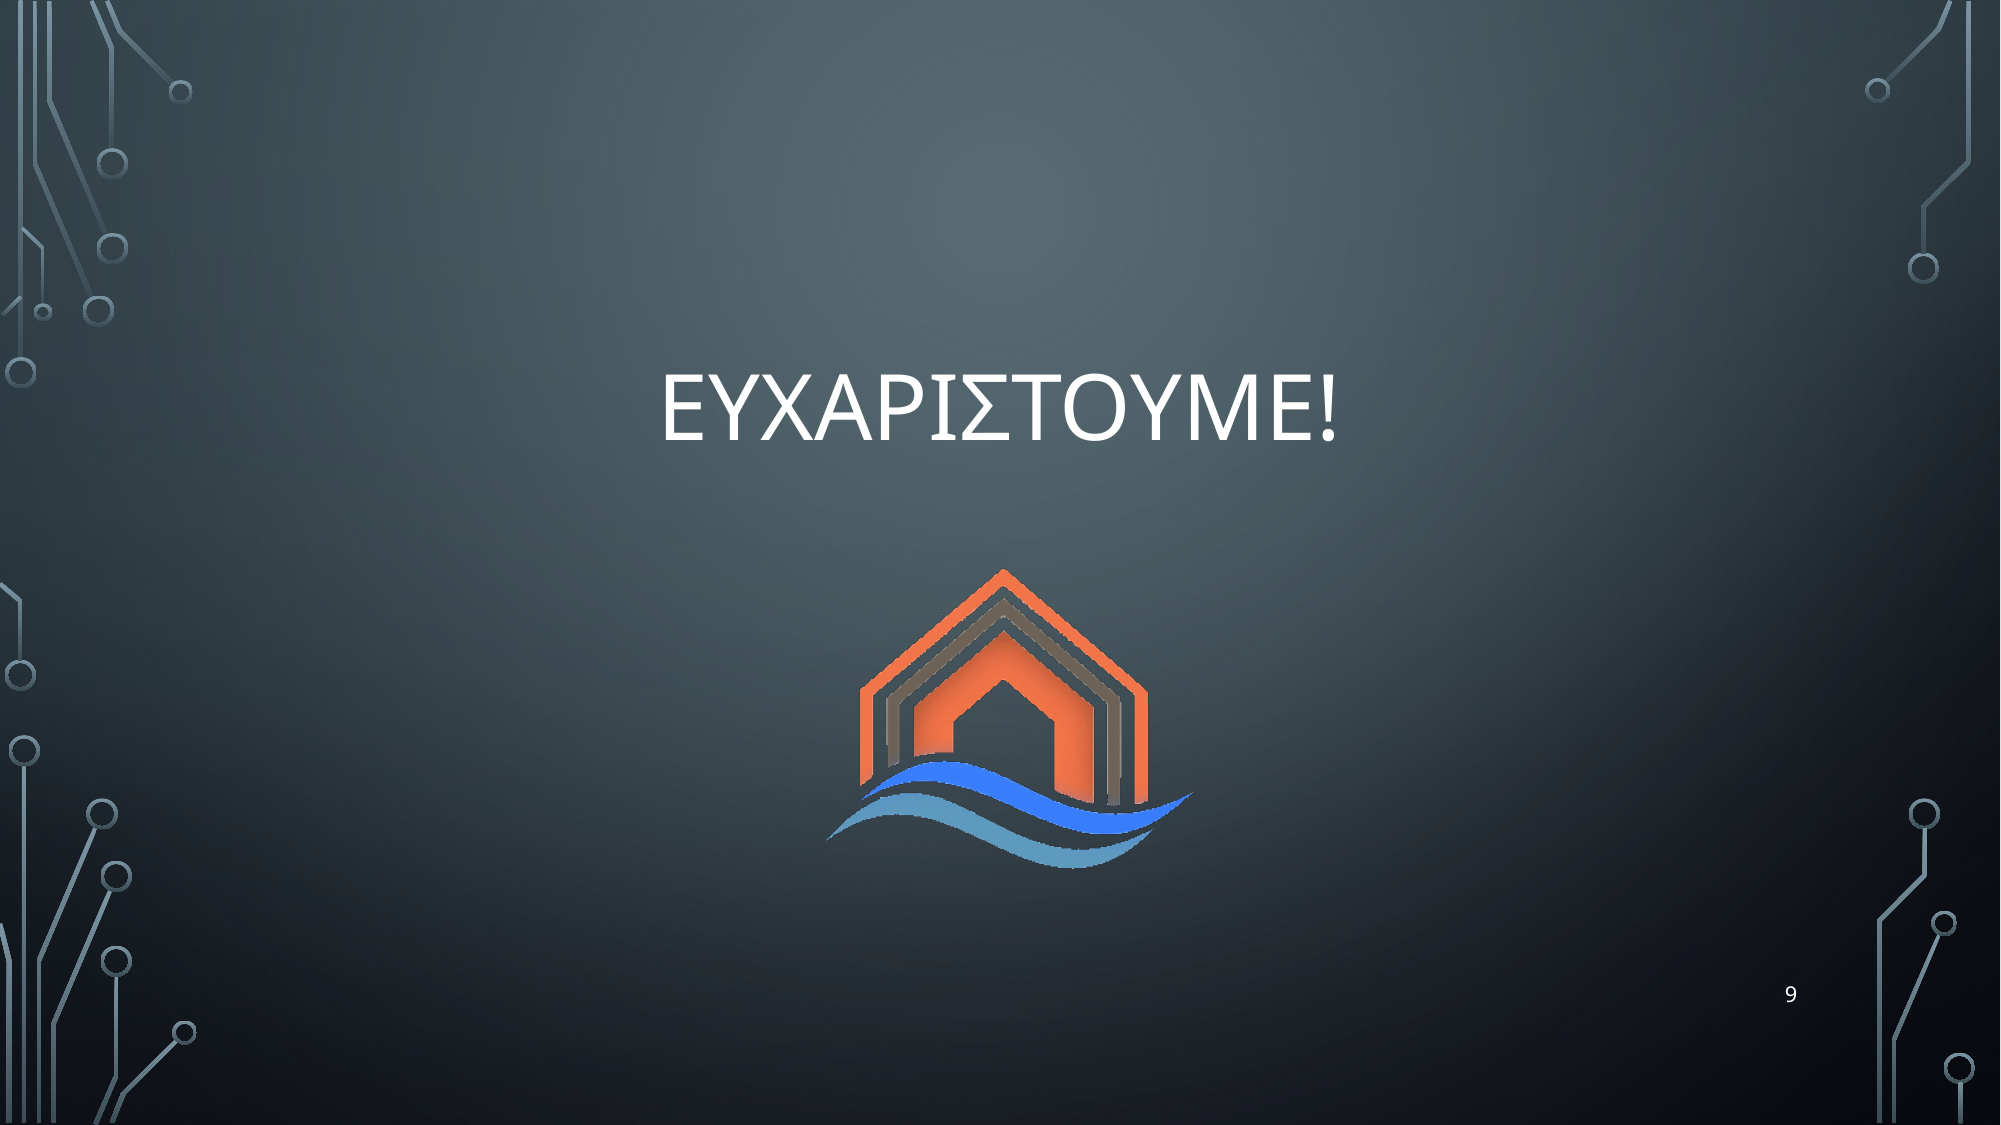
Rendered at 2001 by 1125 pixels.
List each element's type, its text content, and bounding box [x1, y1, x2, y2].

list ΕΥΧΑΡΙΣΤΟΥΜΕ! [187, 318, 1813, 898]
picture [599, 436, 1425, 882]
slide_number 9 [1685, 965, 1813, 1025]
